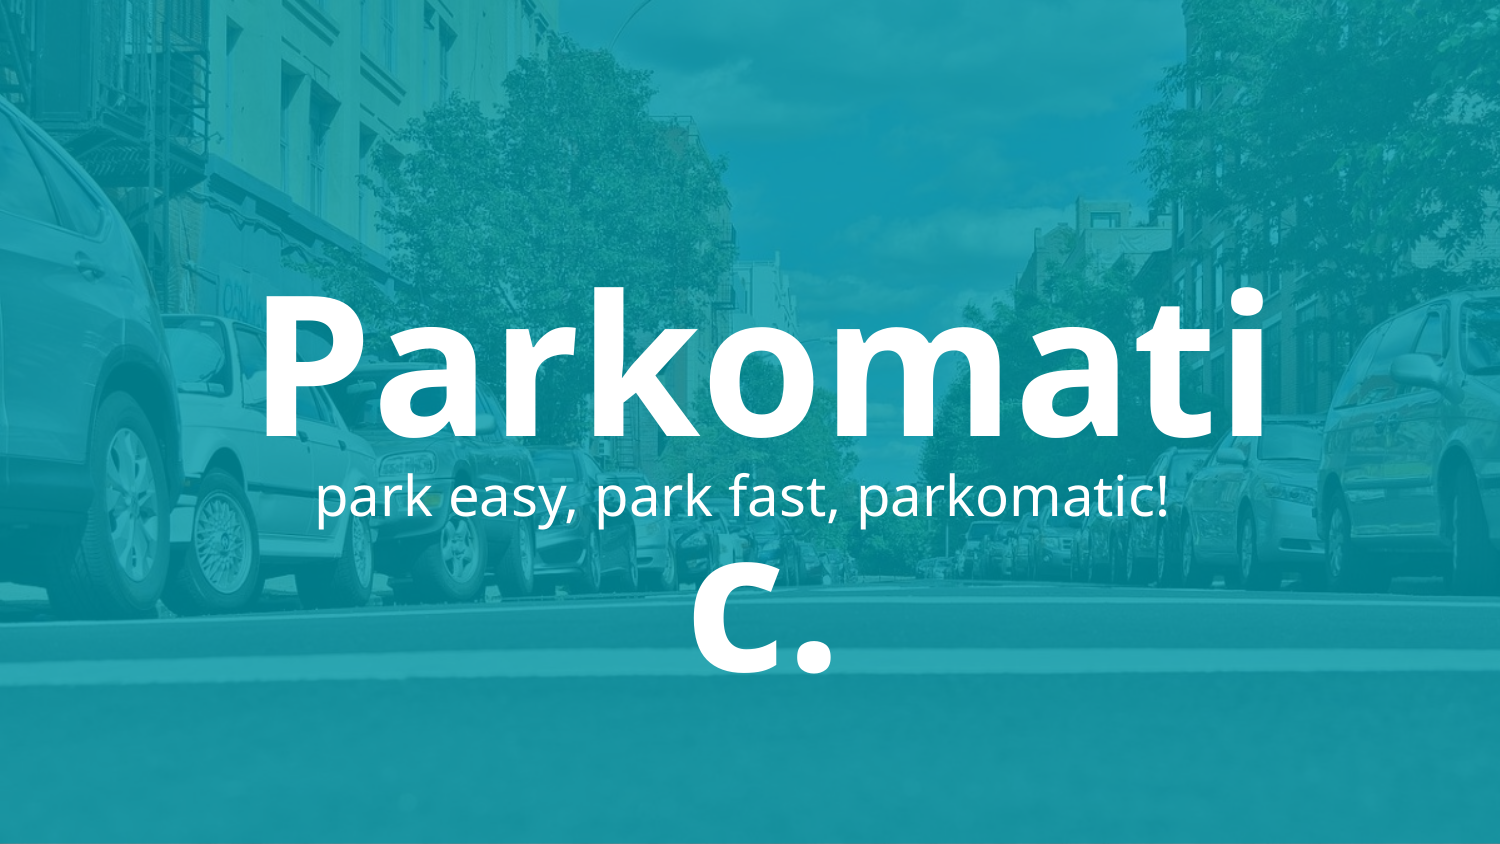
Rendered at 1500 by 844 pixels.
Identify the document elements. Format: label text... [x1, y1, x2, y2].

text_box Parkomatic. [194, 225, 1334, 502]
text_box park easy, park fast, parkomatic! [242, 502, 1258, 545]
text_box [0, 0, 1500, 844]
